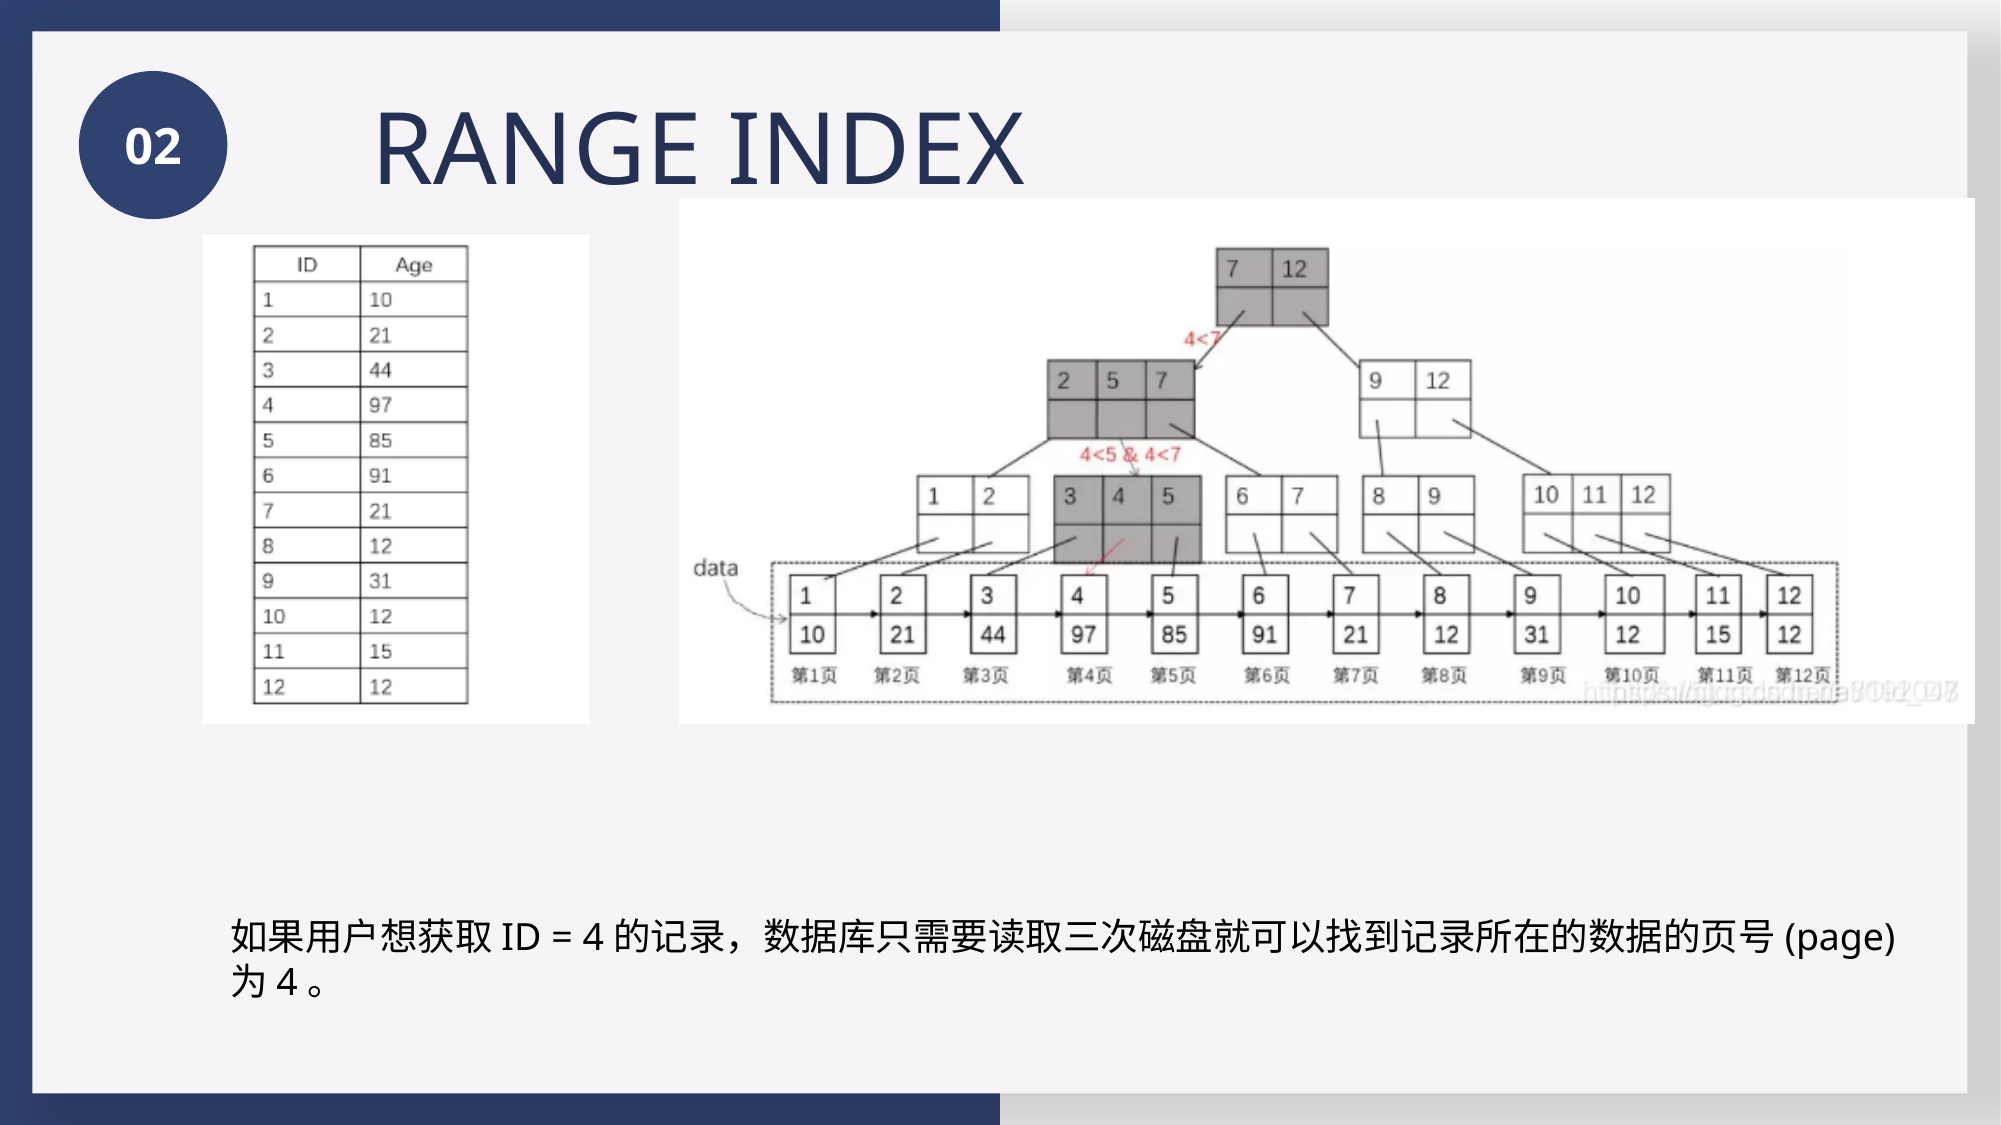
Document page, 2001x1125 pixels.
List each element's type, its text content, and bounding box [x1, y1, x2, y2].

text_box 如果用户想获取ID = 4的记录，数据库只需要读取三次磁盘就可以找到记录所在的数据的页号(page)为4。 [215, 905, 1934, 1010]
text_box 02 [77, 69, 229, 221]
picture [679, 198, 1975, 725]
text_box RANGE INDEX [301, 84, 1096, 205]
picture [203, 235, 589, 724]
